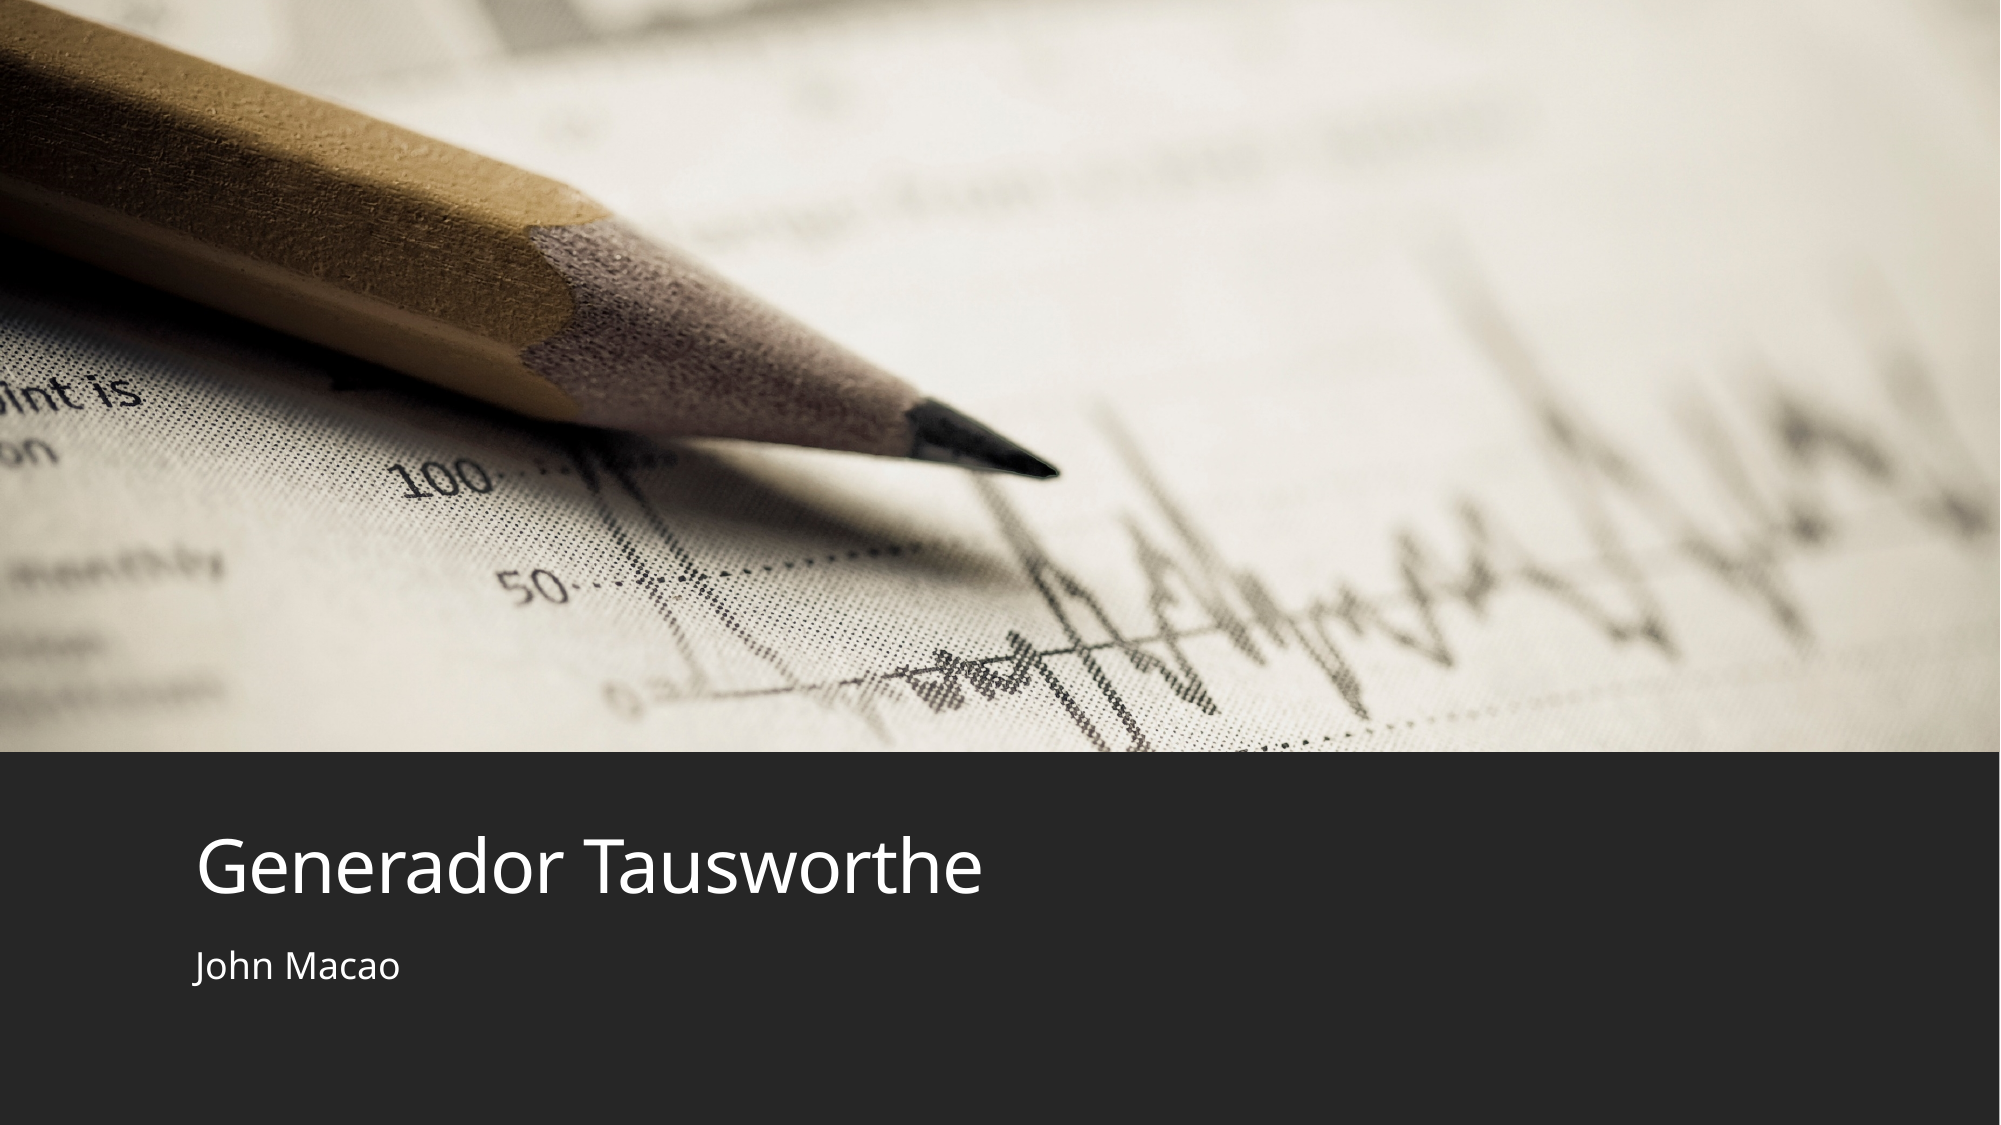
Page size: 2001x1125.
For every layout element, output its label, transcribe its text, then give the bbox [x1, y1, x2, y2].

title Generador Tausworthe [180, 787, 1839, 910]
picture [0, 0, 2000, 752]
list John Macao [180, 937, 1839, 1038]
